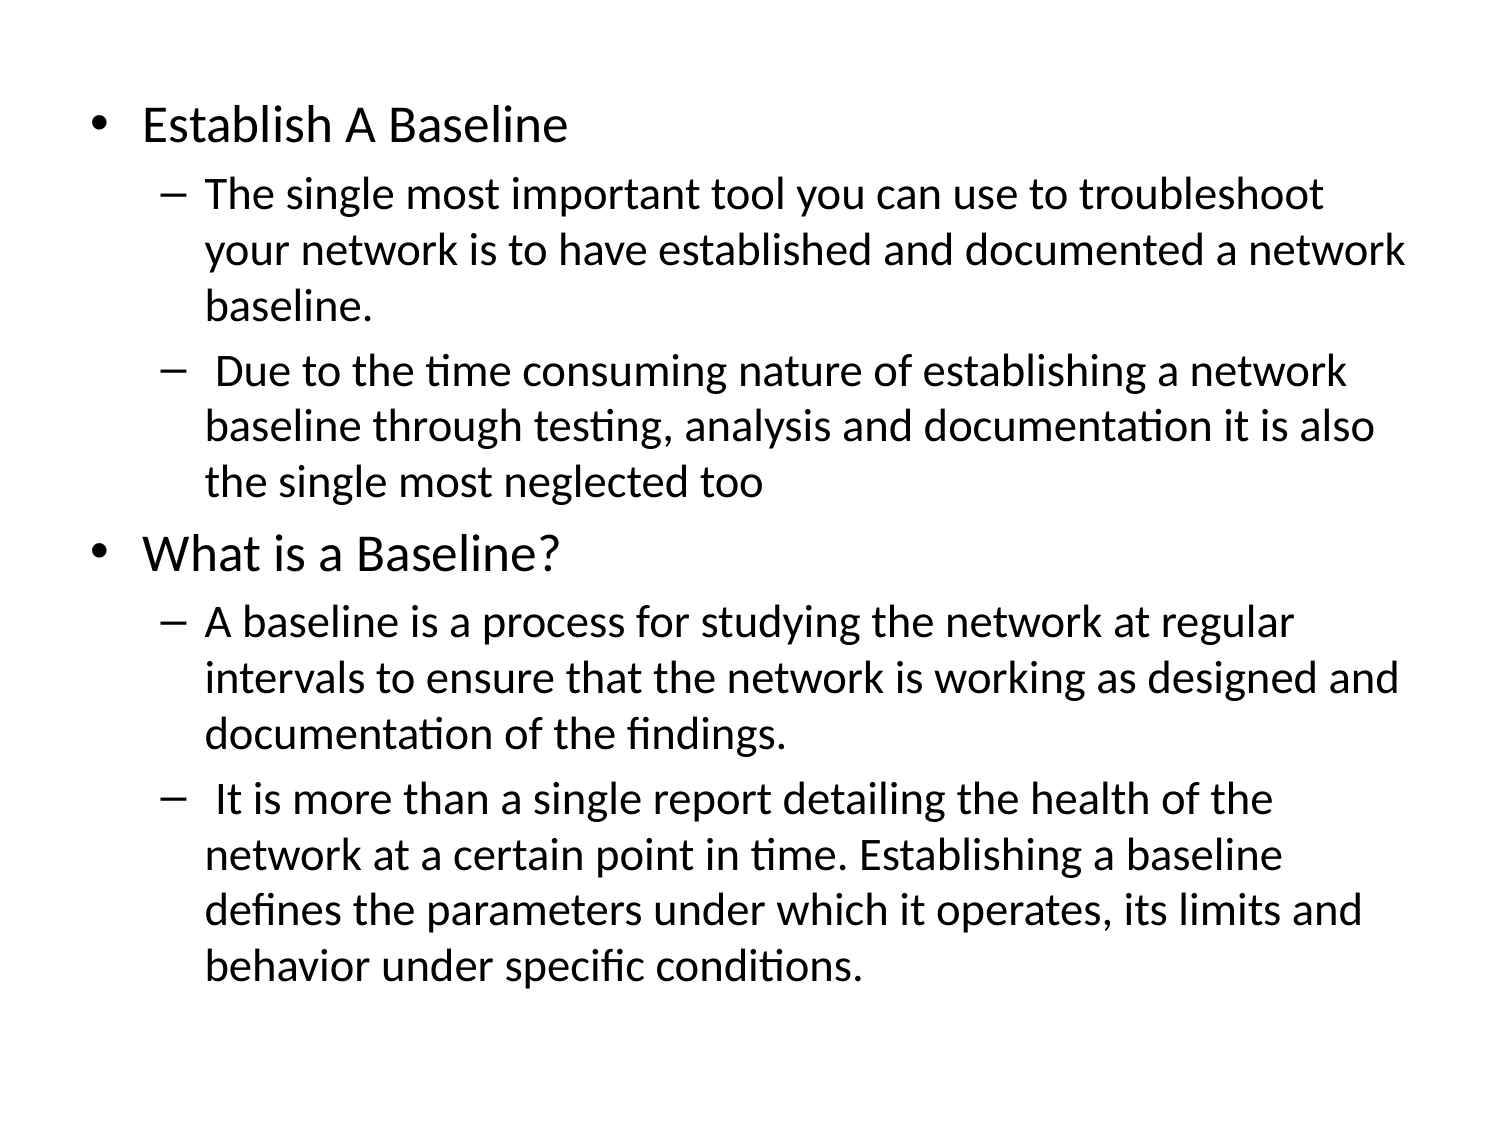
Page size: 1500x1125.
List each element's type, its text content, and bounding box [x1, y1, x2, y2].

list Establish A Baseline The single most important tool you can use to troubleshoot your network is to have established and documented a network baseline. Due to the time consuming nature of establishing a network baseline through testing, analysis and documentation it is also the single most neglected too What is a Baseline? A baseline is a process for studying the network at regular intervals to ensure that the network is working as designed and documentation of the findings. It is more than a single report detailing the health of the network at a certain point in time. Establishing a baseline defines the parameters under which it operates, its limits and behavior under specific conditions. [75, 82, 1425, 1005]
